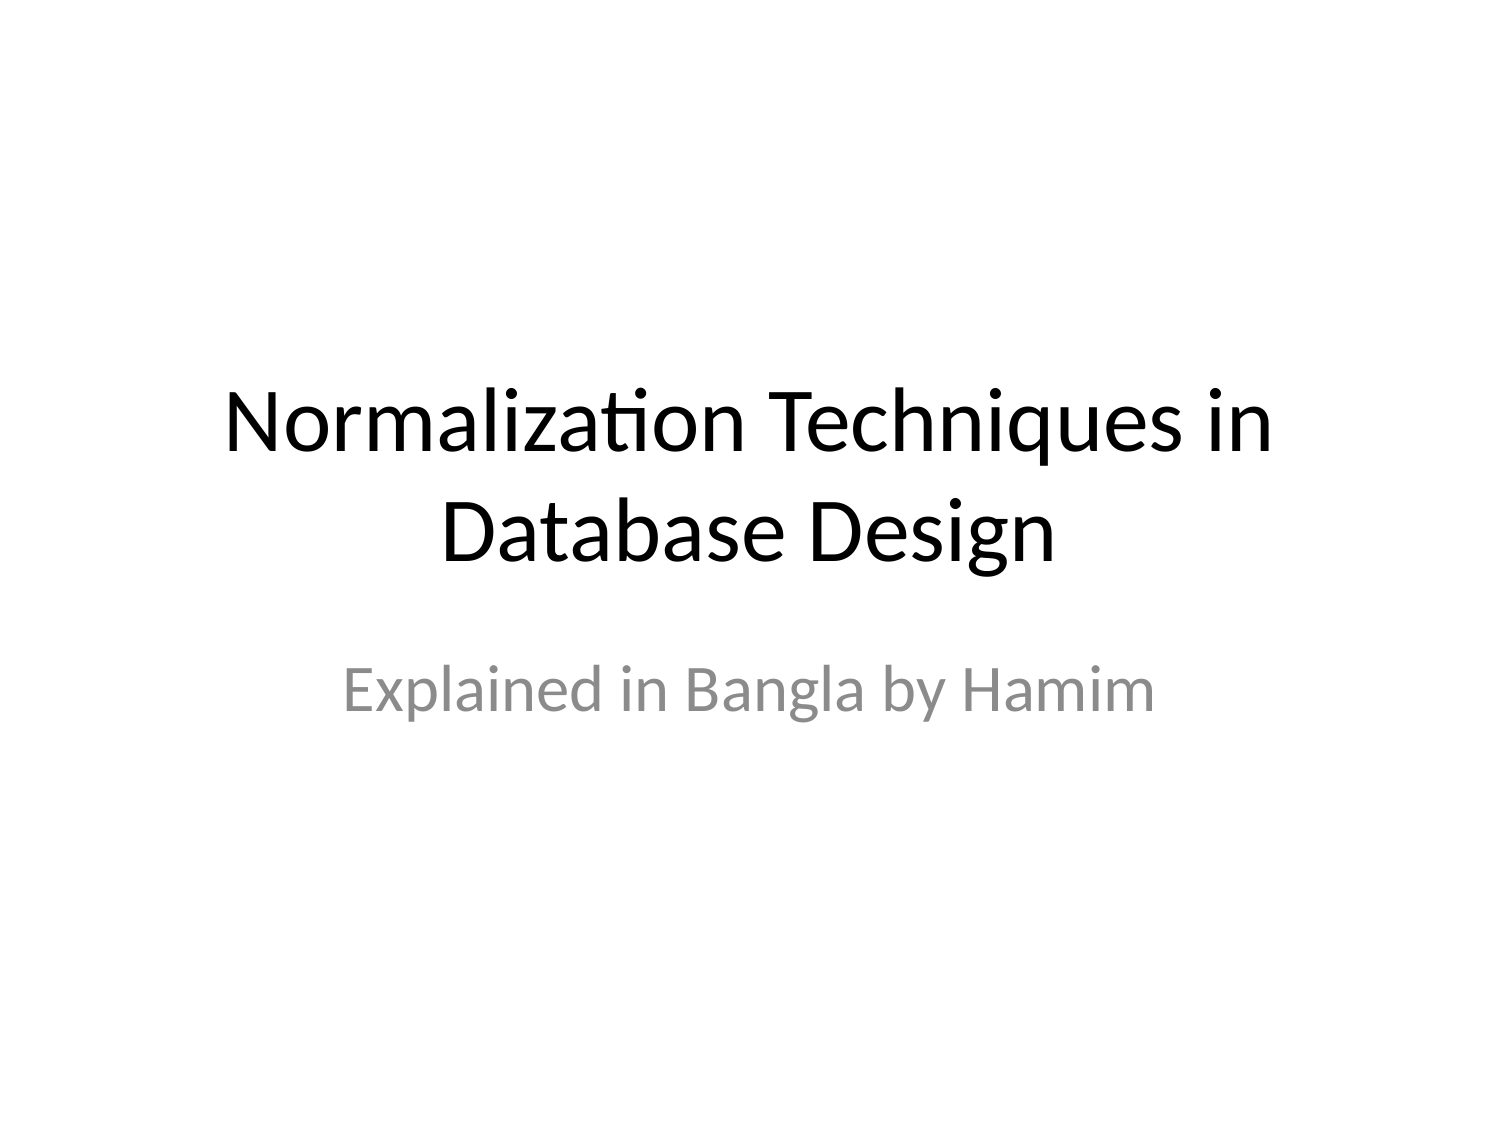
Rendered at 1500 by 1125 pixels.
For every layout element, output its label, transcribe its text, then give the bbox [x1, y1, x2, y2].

subtitle Explained in Bangla by Hamim [225, 637, 1275, 925]
title Normalization Techniques in Database Design [112, 349, 1388, 591]
